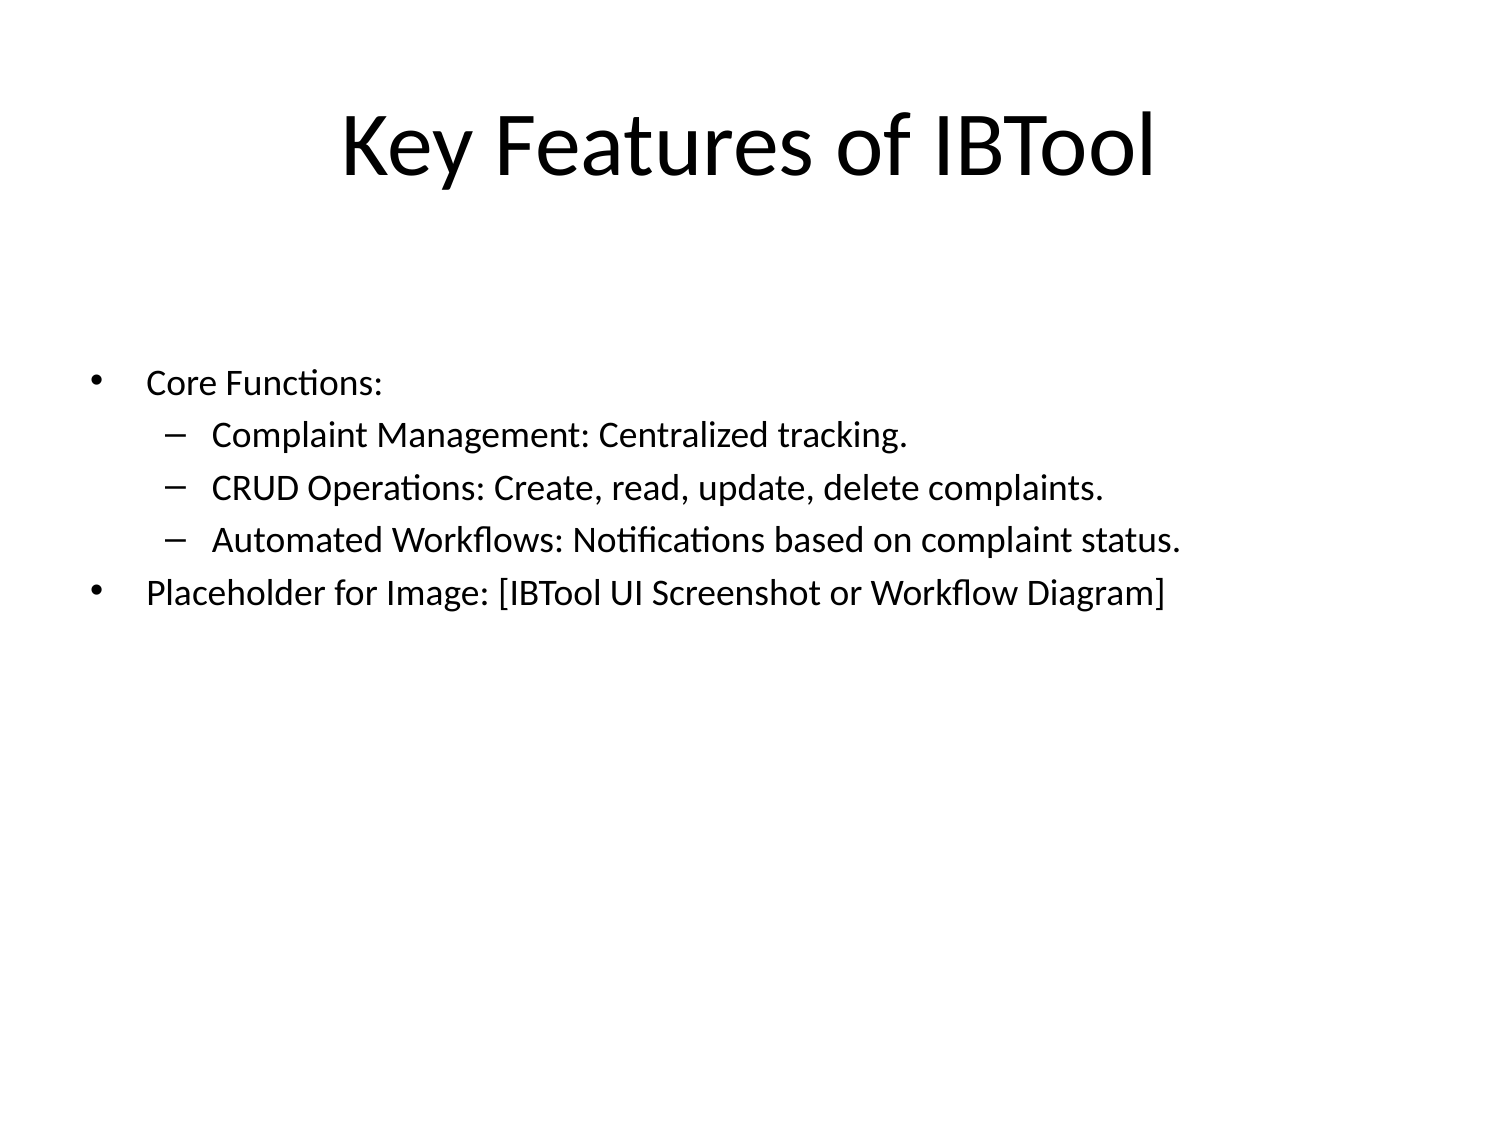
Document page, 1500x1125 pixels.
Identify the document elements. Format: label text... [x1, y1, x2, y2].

list Core Functions: Complaint Management: Centralized tracking. CRUD Operations: Create, read, update, delete complaints. Automated Workflows: Notifications based on complaint status. Placeholder for Image: [IBTool UI Screenshot or Workflow Diagram] [75, 262, 1425, 1005]
title Key Features of IBTool [75, 45, 1425, 233]
